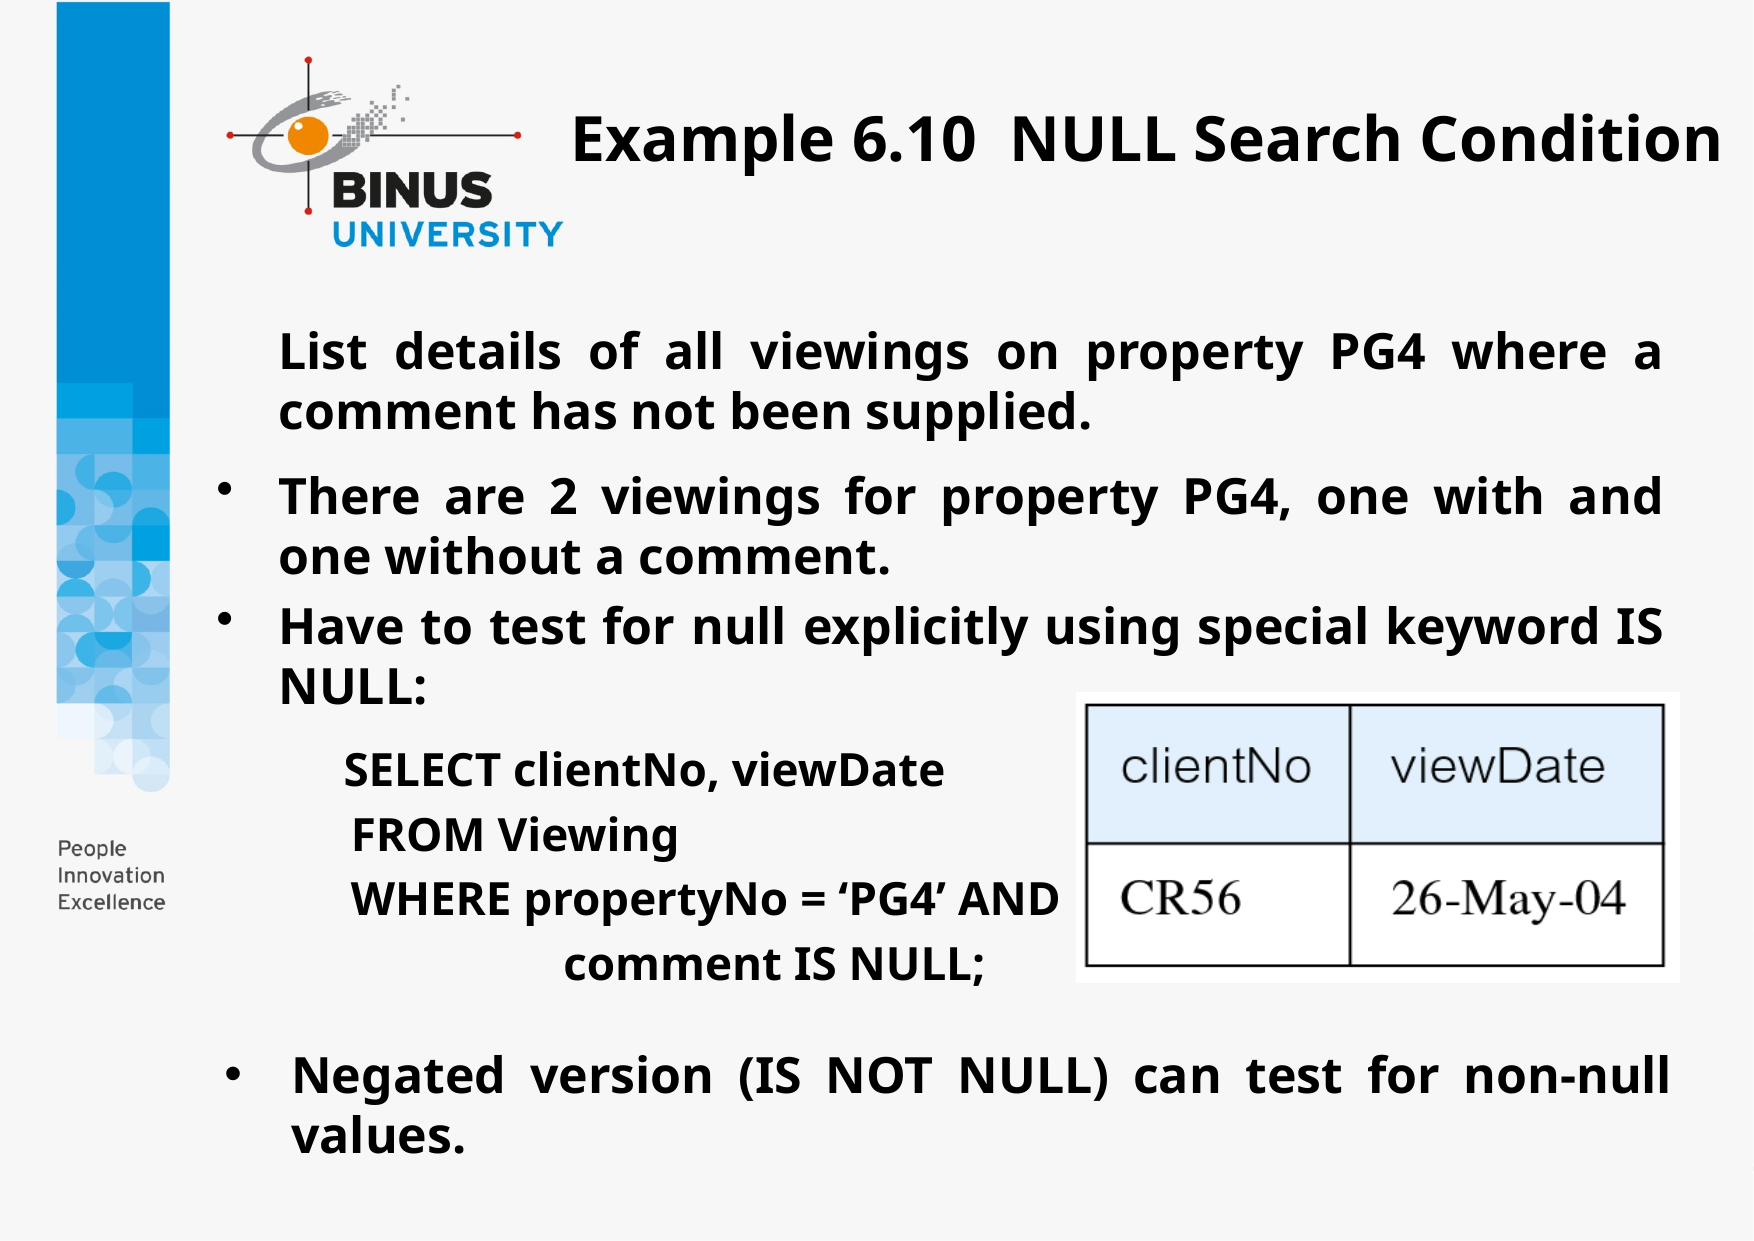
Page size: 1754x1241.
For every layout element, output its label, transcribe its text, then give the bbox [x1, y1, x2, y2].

picture [0, 0, 1754, 984]
list List details of all viewings on property PG4 where a comment has not been supplied. There are 2 viewings for property PG4, one with and one without a comment. Have to test for null explicitly using special keyword IS NULL: SELECT clientNo, viewDate FROM Viewing WHERE propertyNo = ‘PG4’ AND comment IS NULL; [201, 311, 1680, 1150]
title Example 6.10 NULL Search Condition [554, 88, 1754, 185]
text_box Negated version (IS NOT NULL) can test for non-null values. [209, 1035, 1688, 1171]
